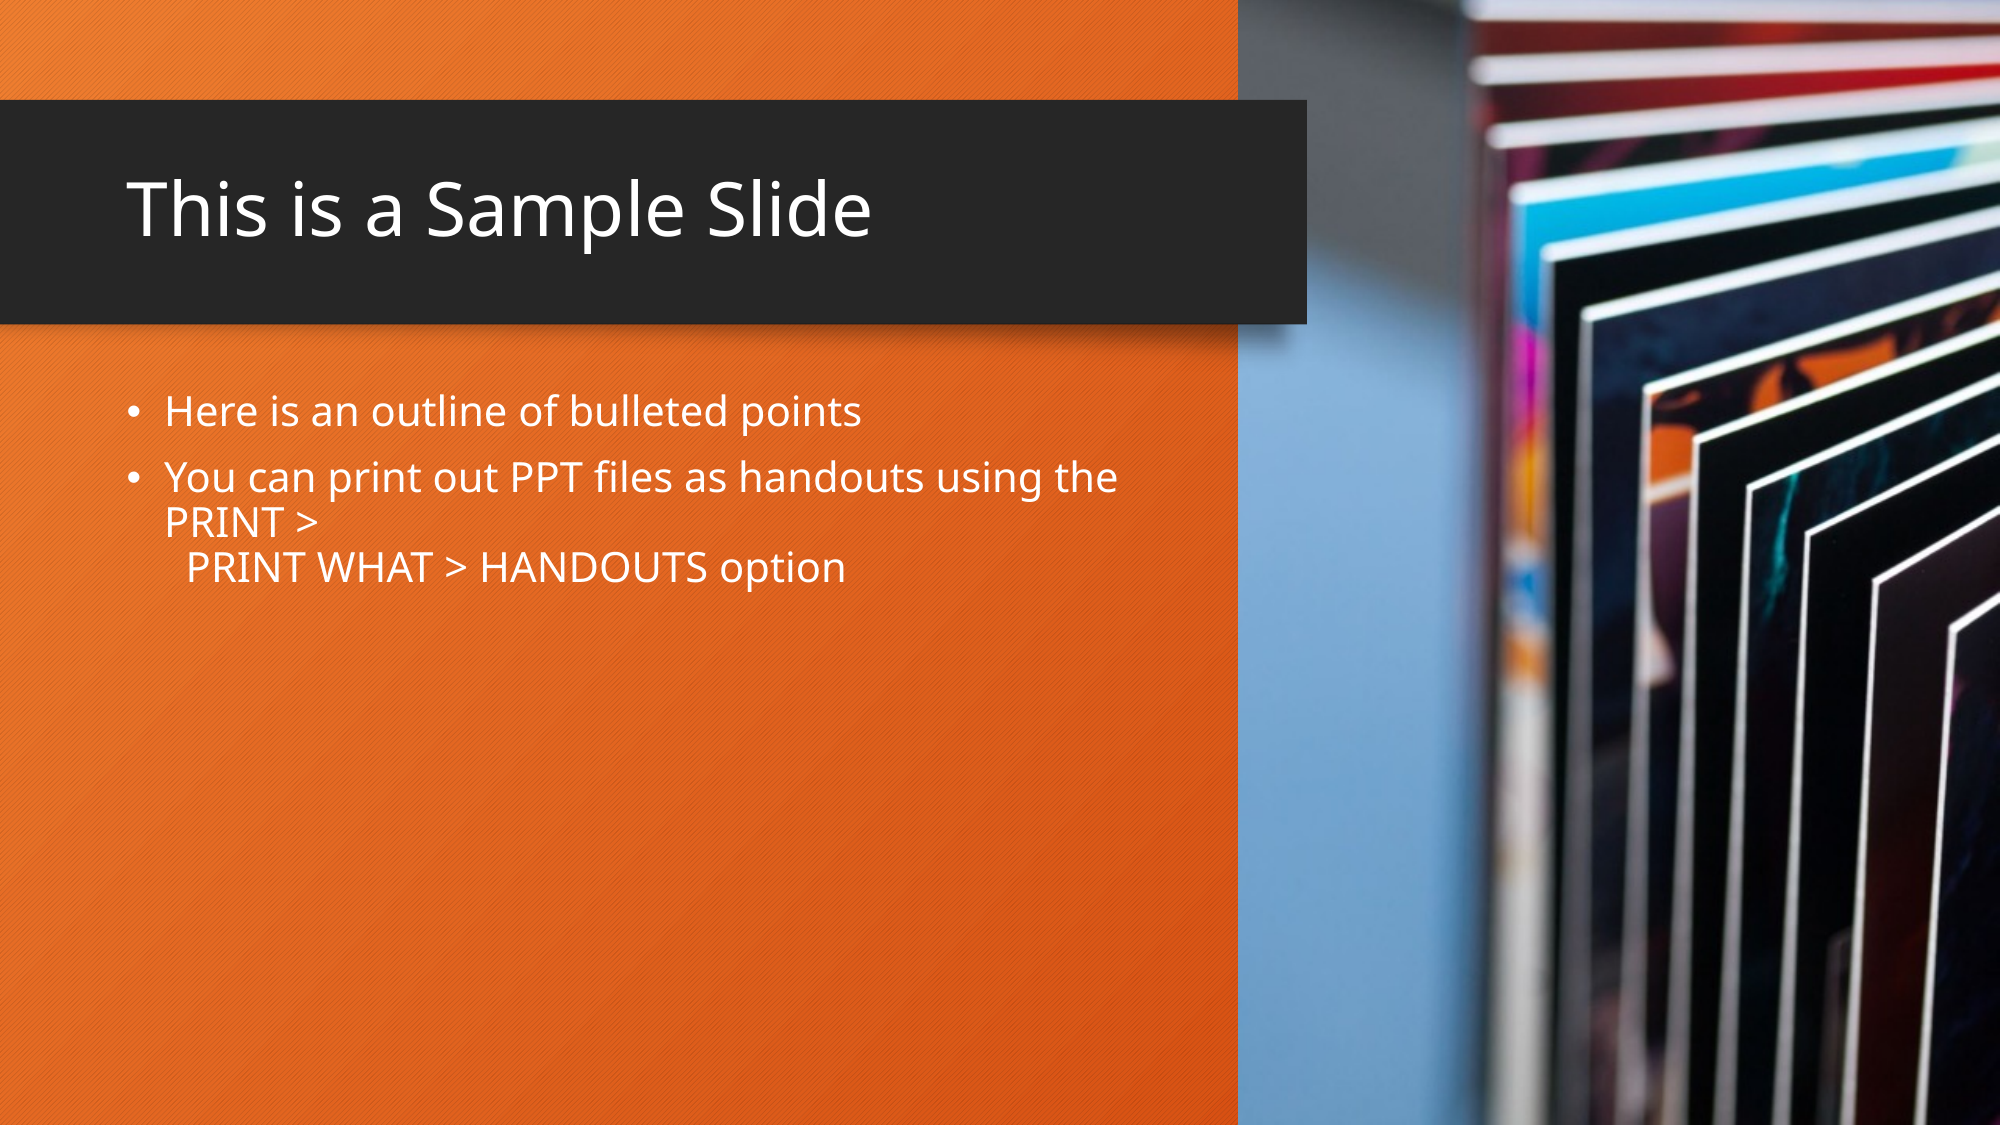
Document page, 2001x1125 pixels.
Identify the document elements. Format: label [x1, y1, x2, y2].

text_box [0, 377, 1237, 1125]
picture [0, 0, 2000, 1125]
text_box [0, 0, 1237, 322]
